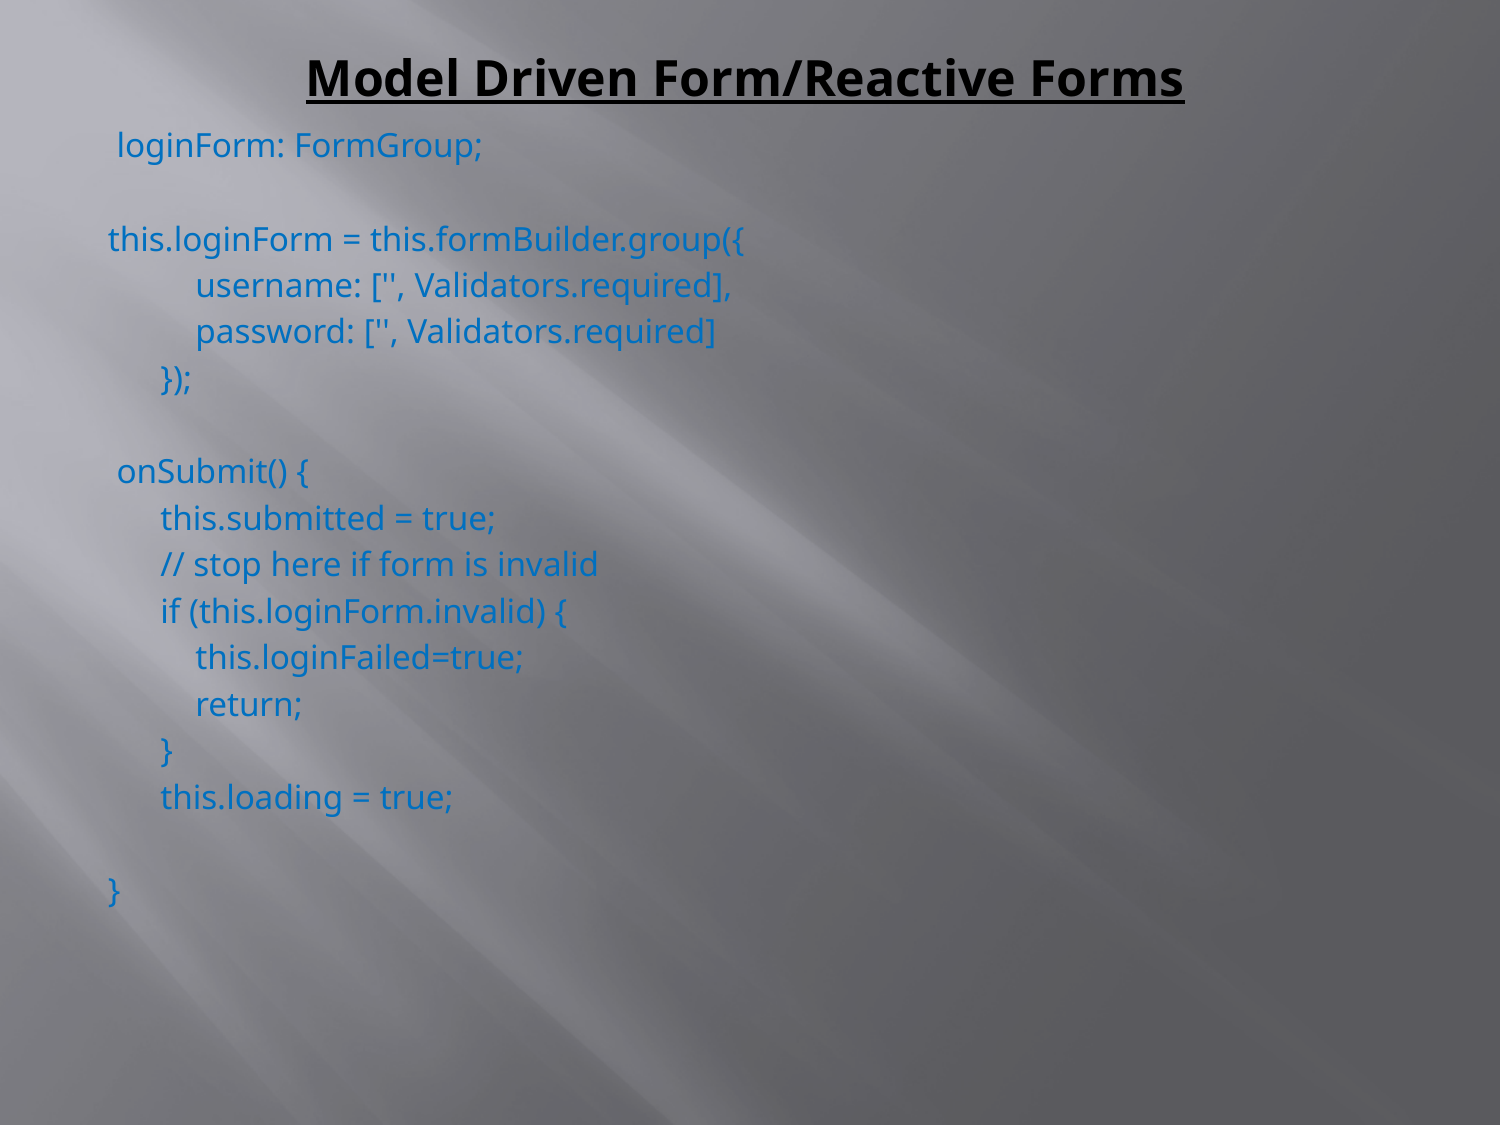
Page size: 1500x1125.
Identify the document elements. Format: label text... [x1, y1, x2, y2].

list loginForm: FormGroup; this.loginForm = this.formBuilder.group({ username: ['', Validators.required], password: ['', Validators.required] }); onSubmit() { this.submitted = true; // stop here if form is invalid if (this.loginForm.invalid) { this.loginFailed=true; return; } this.loading = true; } [70, 116, 1421, 1125]
title Model Driven Form/Reactive Forms [70, 35, 1421, 116]
